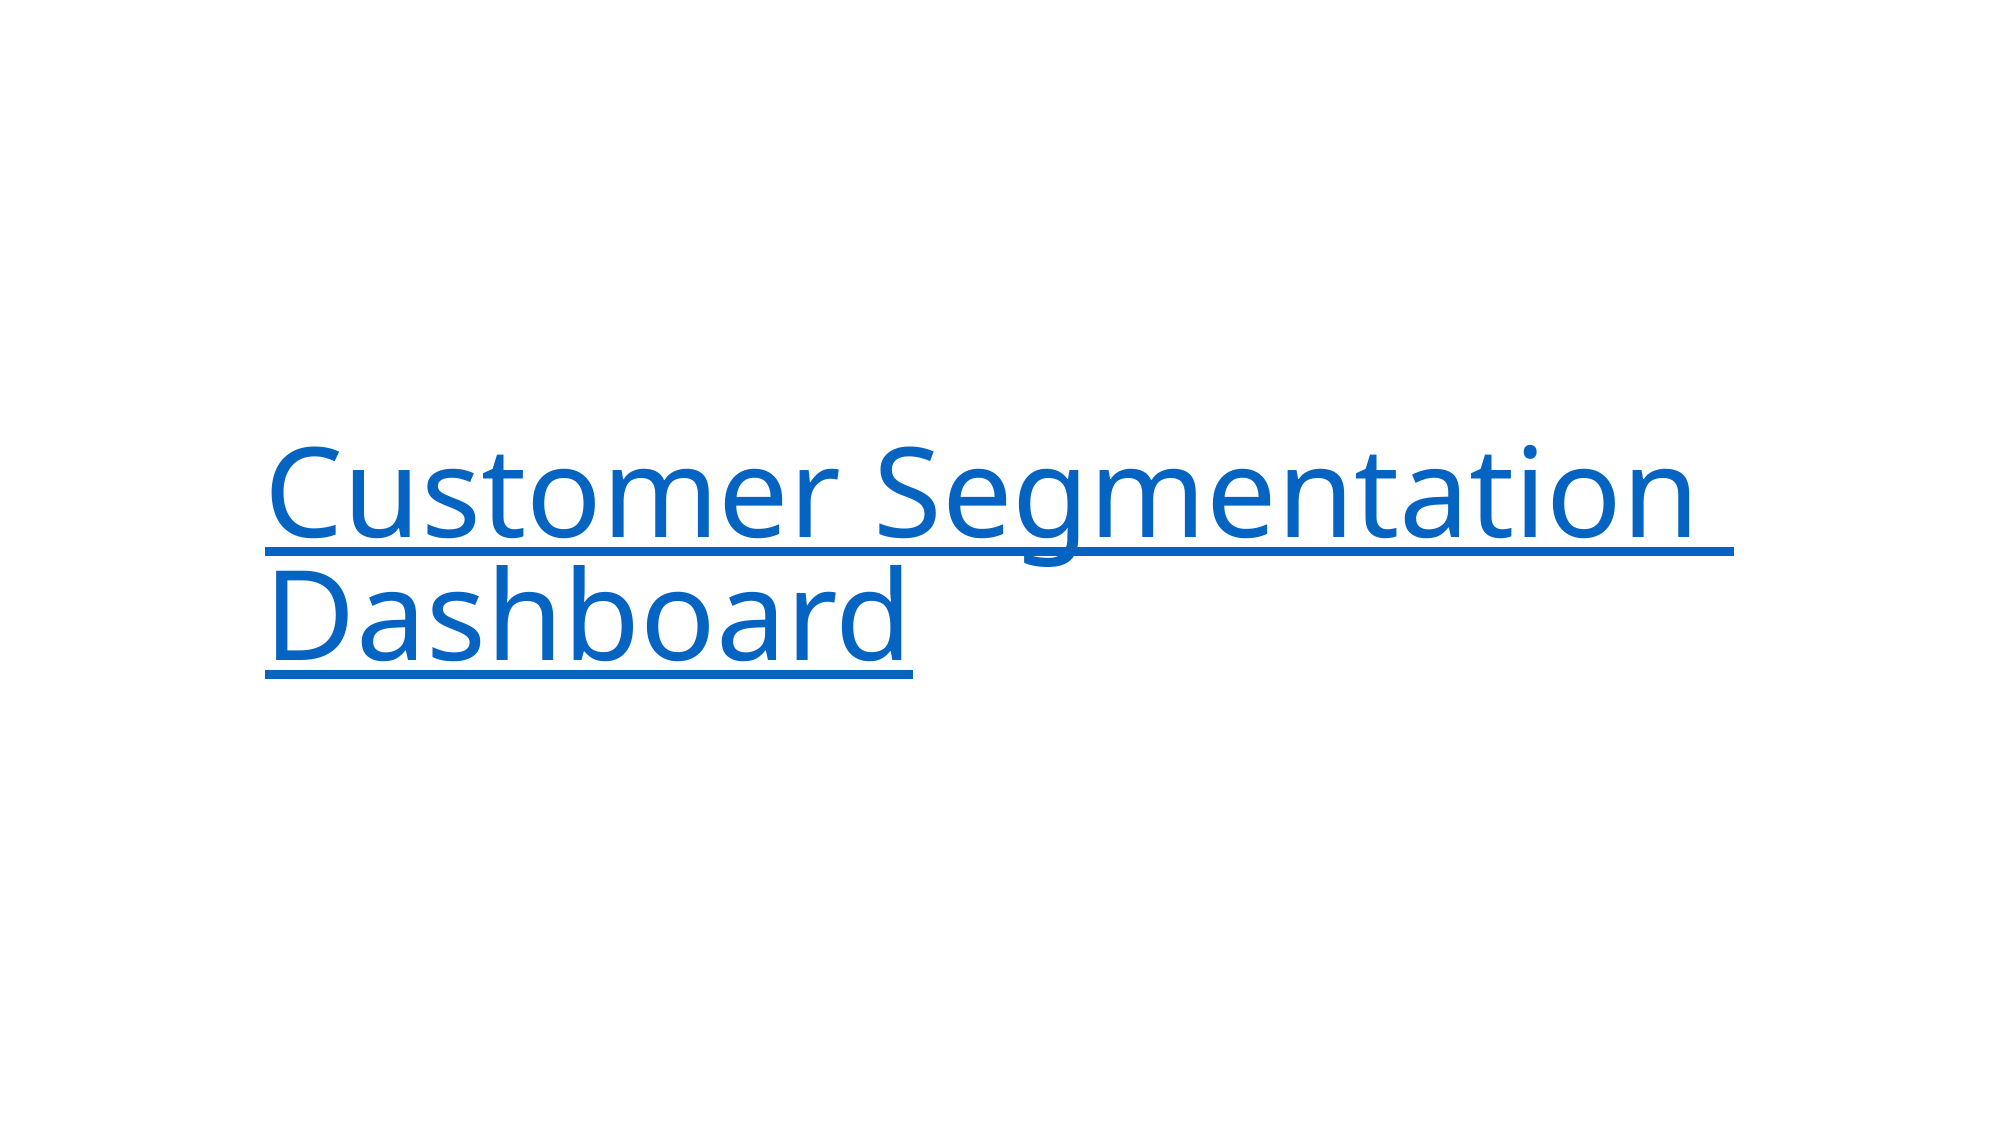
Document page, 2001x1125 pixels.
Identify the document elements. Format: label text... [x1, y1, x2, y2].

title Customer Segmentation Dashboard [249, 184, 1750, 576]
